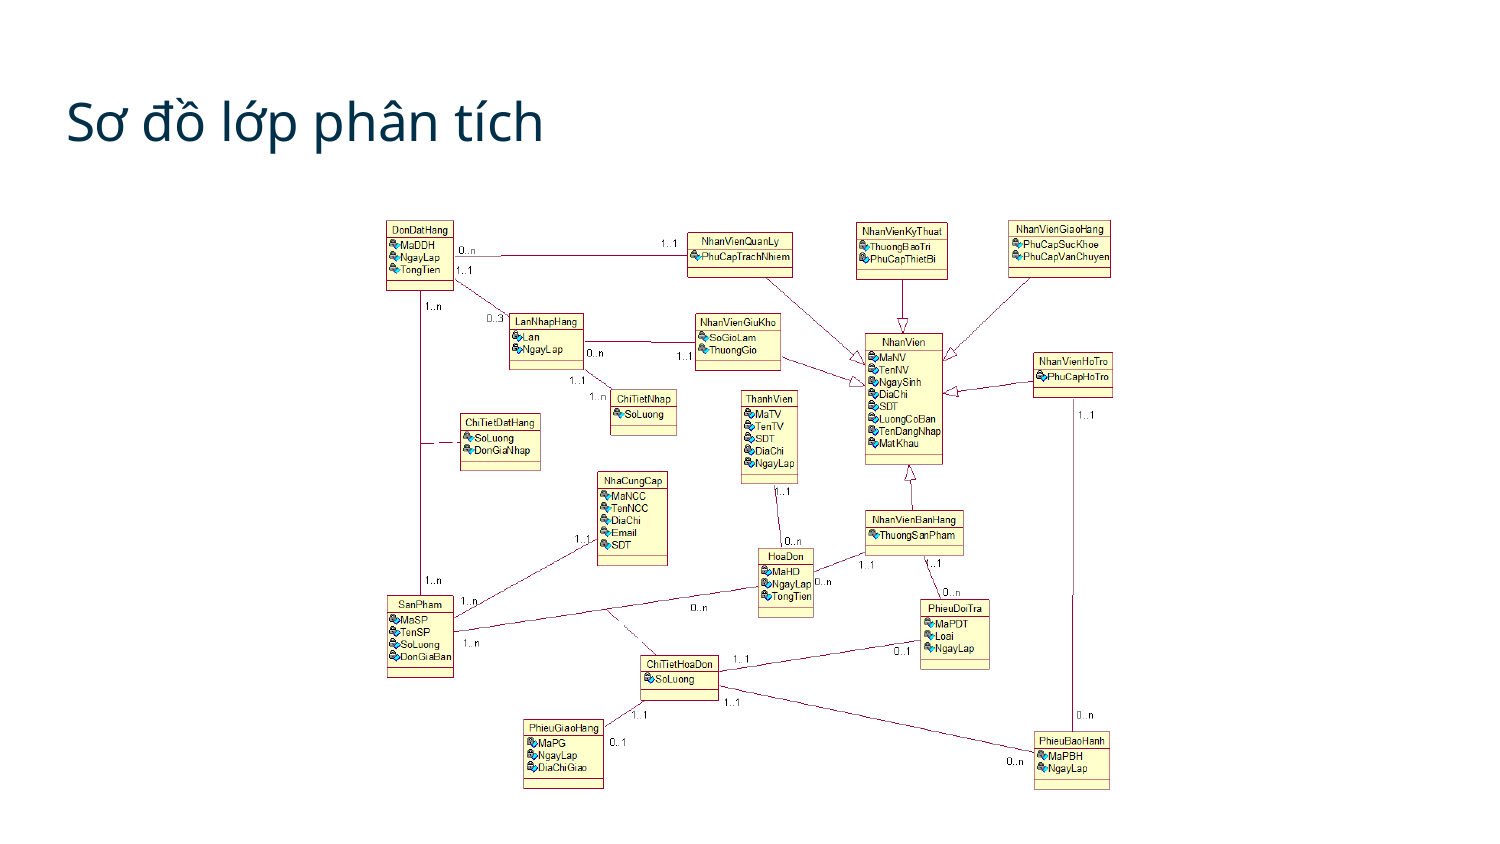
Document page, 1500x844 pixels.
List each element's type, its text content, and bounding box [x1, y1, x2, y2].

picture [348, 191, 1152, 819]
title Sơ đồ lớp phân tích [51, 72, 1449, 167]
